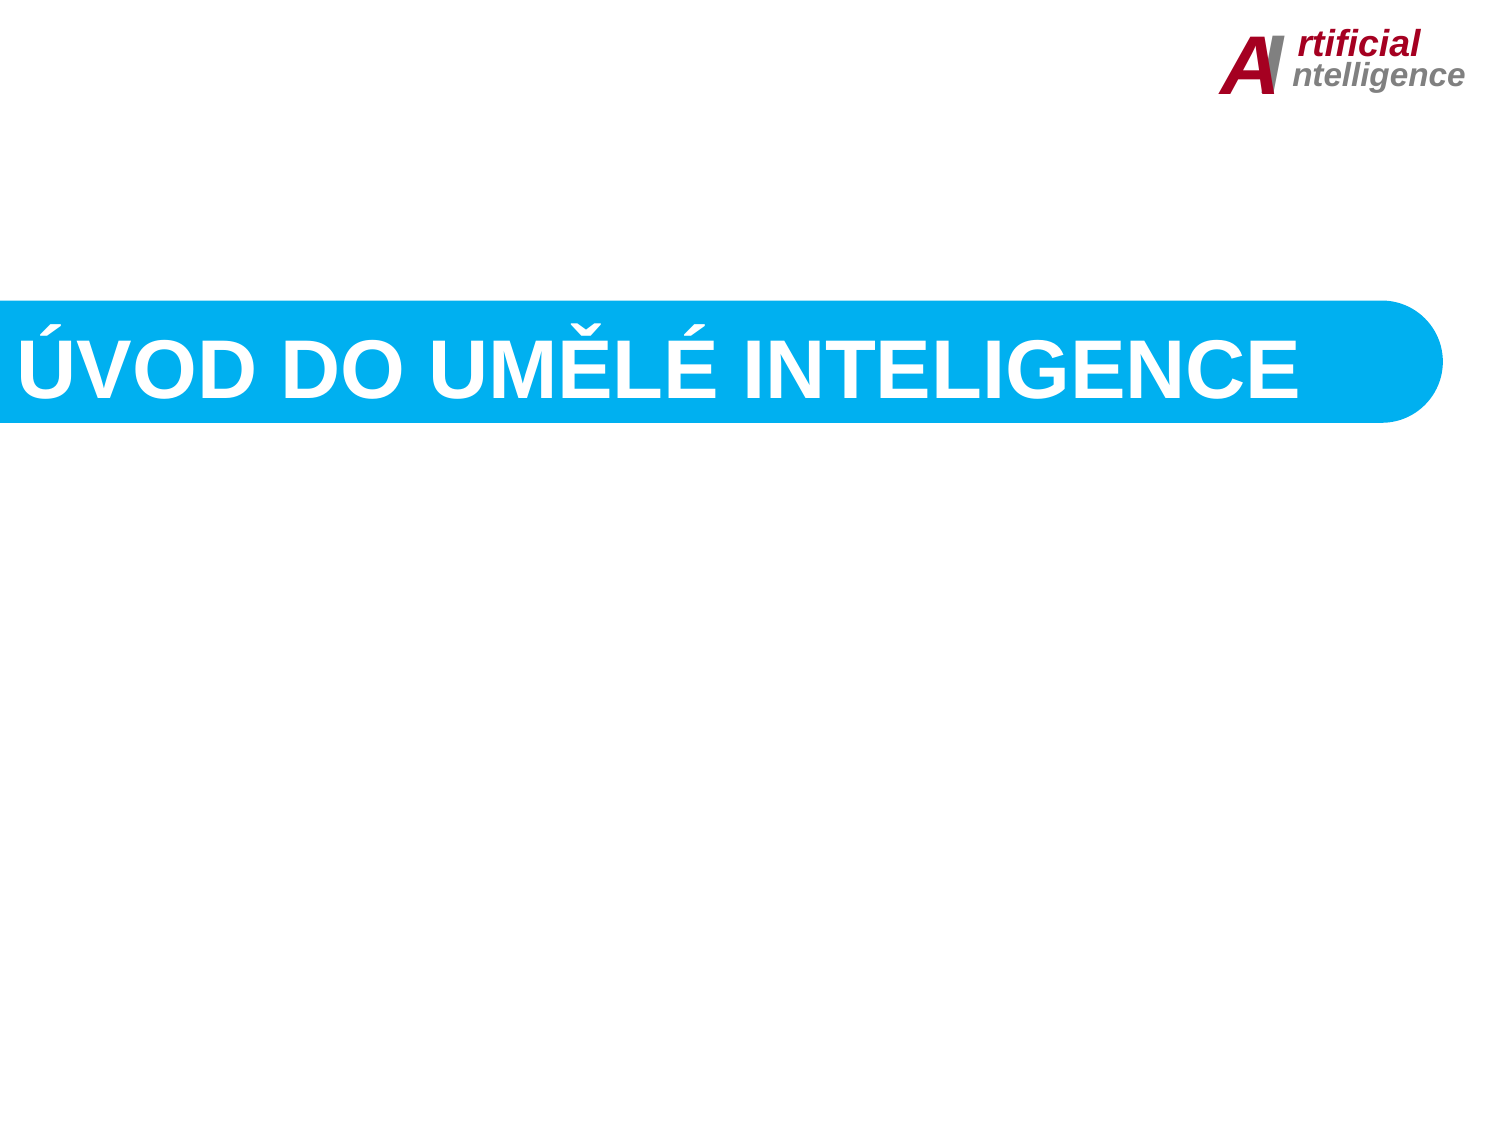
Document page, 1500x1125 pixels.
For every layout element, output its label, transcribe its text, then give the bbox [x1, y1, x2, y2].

text_box Úvod do umělé inteligence [2, 307, 1317, 423]
text_box [0, 302, 1441, 421]
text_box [1219, 10, 1483, 113]
